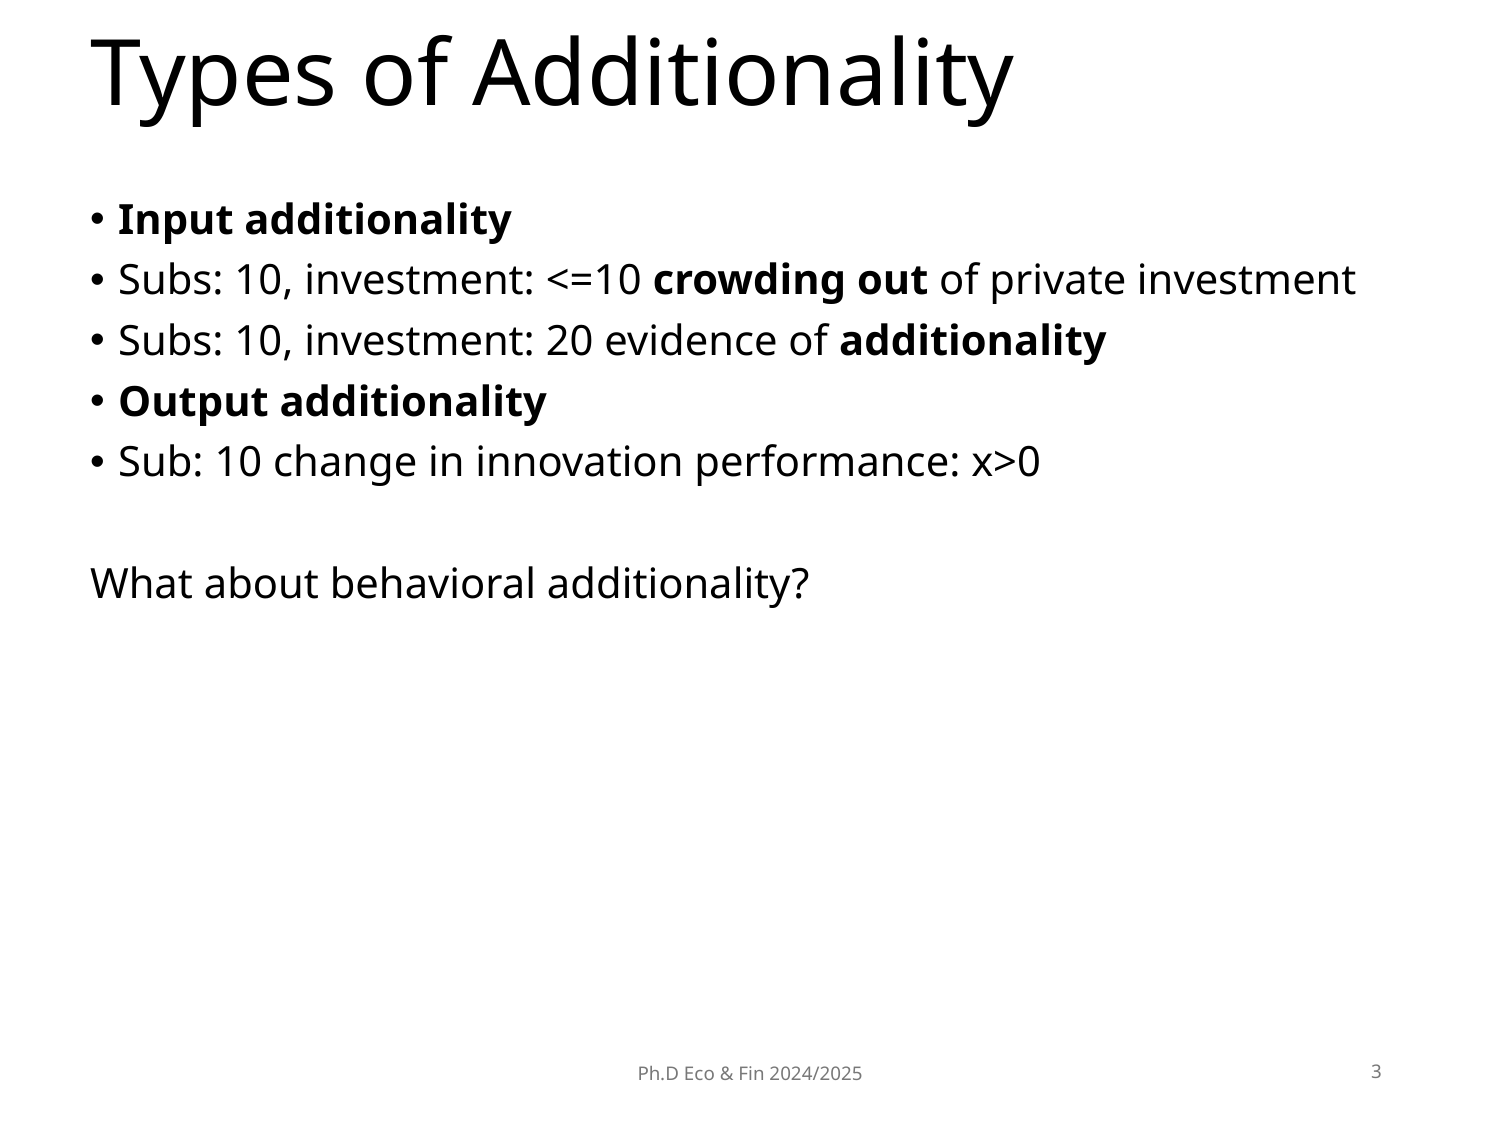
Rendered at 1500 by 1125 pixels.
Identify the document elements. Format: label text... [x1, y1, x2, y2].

footer Ph.D Eco & Fin 2024/2025 [496, 1042, 1004, 1103]
slide_number 3 [1059, 1042, 1397, 1103]
title Types of Additionality [75, 0, 1425, 152]
list Input additionality Subs: 10, investment: <=10 crowding out of private investment Subs: 10, investment: 20 evidence of additionality Output additionality Sub: 10 change in innovation performance: x>0 What about behavioral additionality? [75, 190, 1425, 1005]
